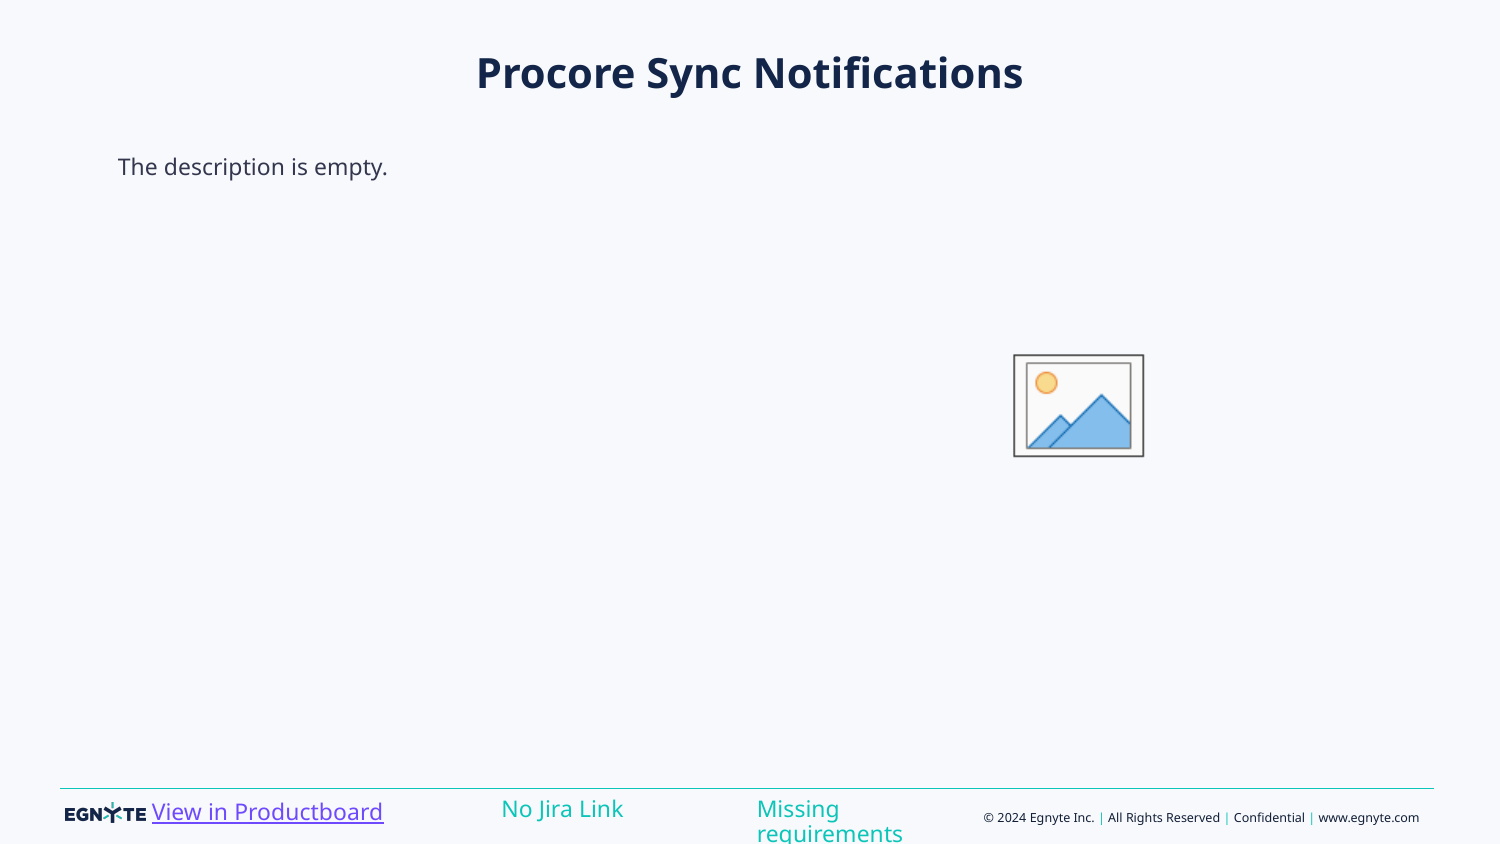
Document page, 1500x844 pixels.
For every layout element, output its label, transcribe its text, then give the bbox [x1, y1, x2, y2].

title Procore Sync Notifications [103, 44, 1397, 106]
list Missing requirements [742, 790, 997, 835]
list No Jira Link [486, 790, 741, 835]
picture [65, 802, 137, 823]
list The description is empty. [103, 117, 741, 693]
list View in Productboard [137, 790, 486, 835]
picture [761, 119, 1397, 693]
